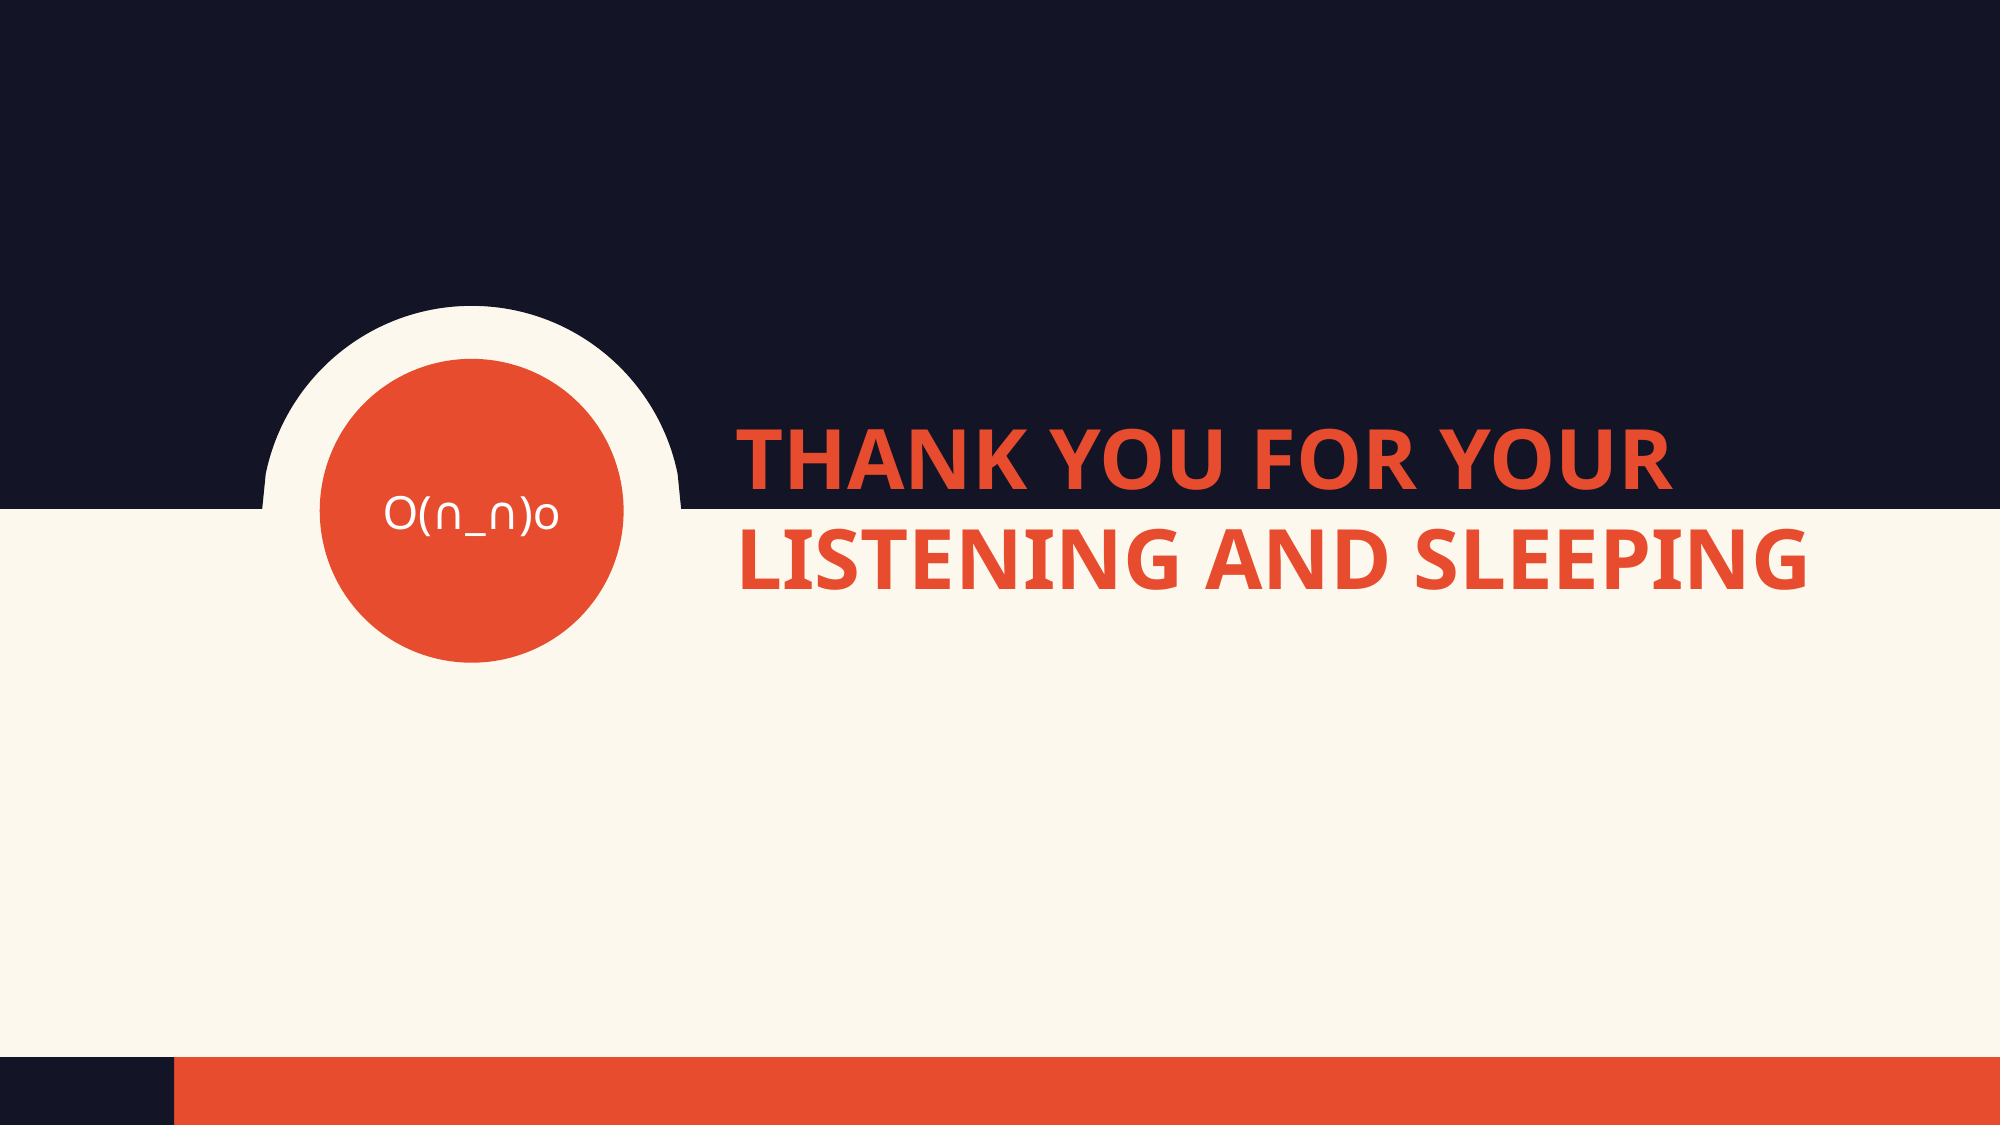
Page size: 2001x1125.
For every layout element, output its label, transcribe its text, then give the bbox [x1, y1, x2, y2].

text_box O(∩_∩)o [319, 358, 624, 663]
text_box THANK YOU FOR YOUR LISTENING AND SLEEPING [720, 398, 1934, 614]
text_box [0, 0, 2000, 509]
